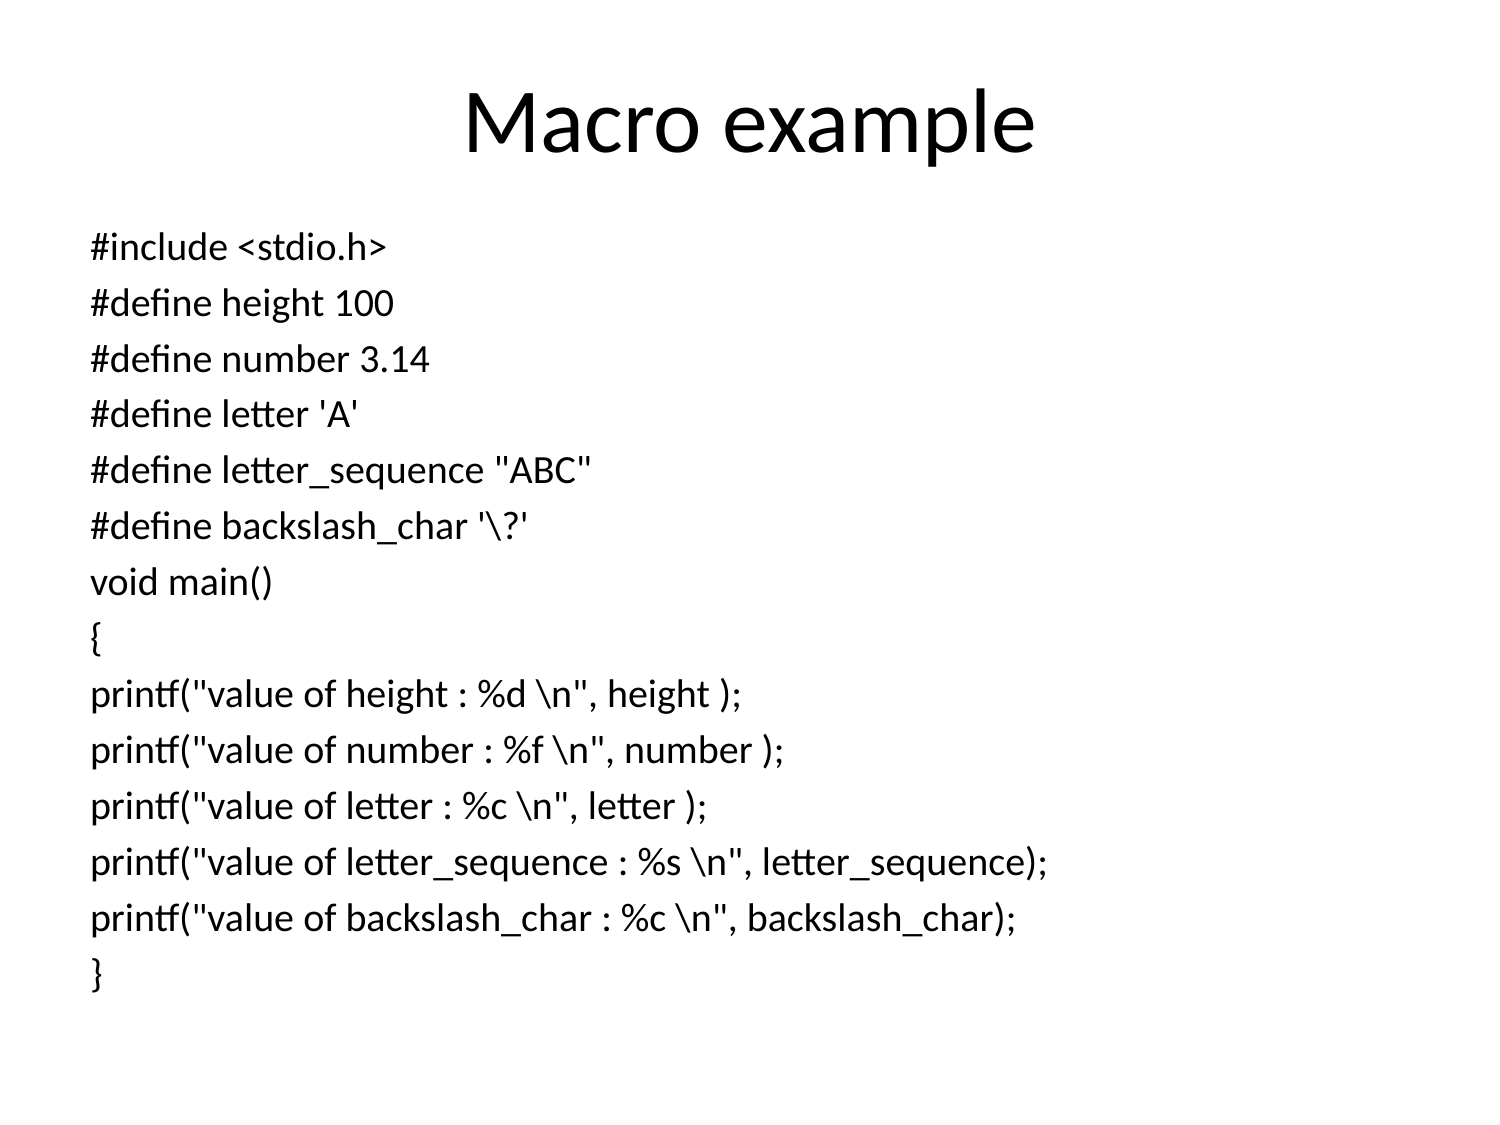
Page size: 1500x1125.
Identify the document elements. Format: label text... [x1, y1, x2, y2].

title Macro example [75, 45, 1425, 188]
list #include <stdio.h> #define height 100 #define number 3.14 #define letter 'A' #define letter_sequence "ABC" #define backslash_char '\?' void main() { printf("value of height : %d \n", height ); printf("value of number : %f \n", number ); printf("value of letter : %c \n", letter ); printf("value of letter_sequence : %s \n", letter_sequence); printf("value of backslash_char : %c \n", backslash_char); } [75, 212, 1425, 1005]
